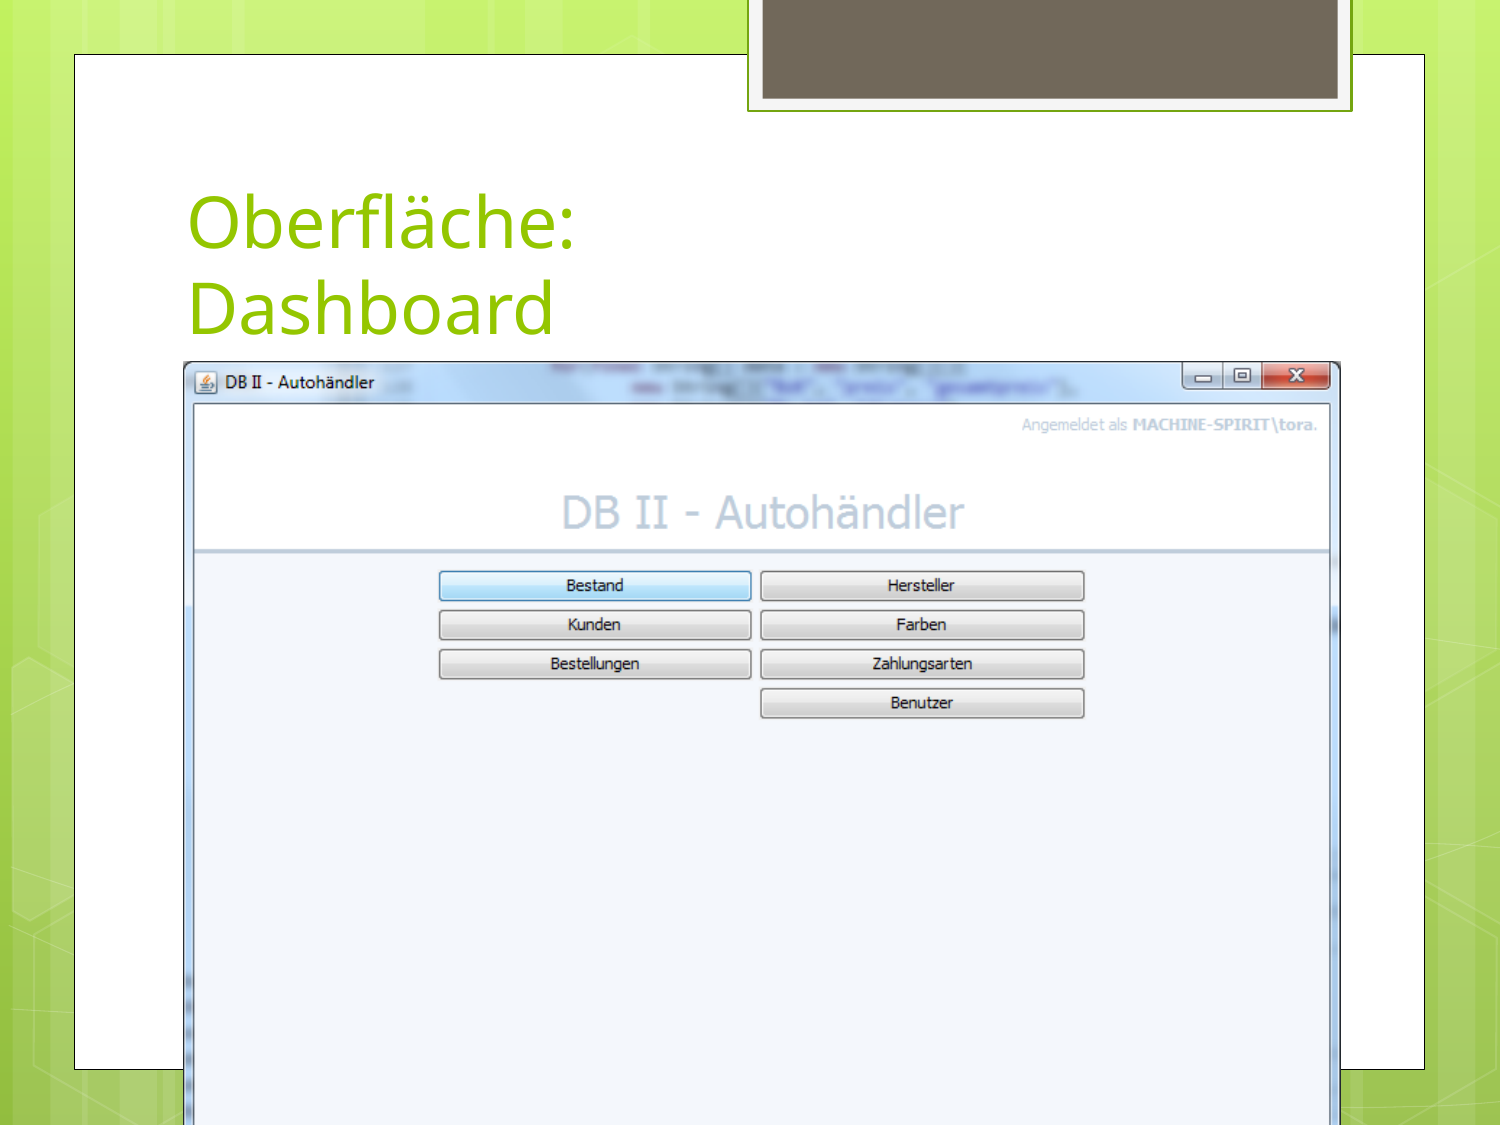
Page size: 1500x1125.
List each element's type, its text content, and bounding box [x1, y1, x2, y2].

title Oberfläche: Dashboard [171, 168, 1324, 357]
picture [182, 361, 1341, 1125]
